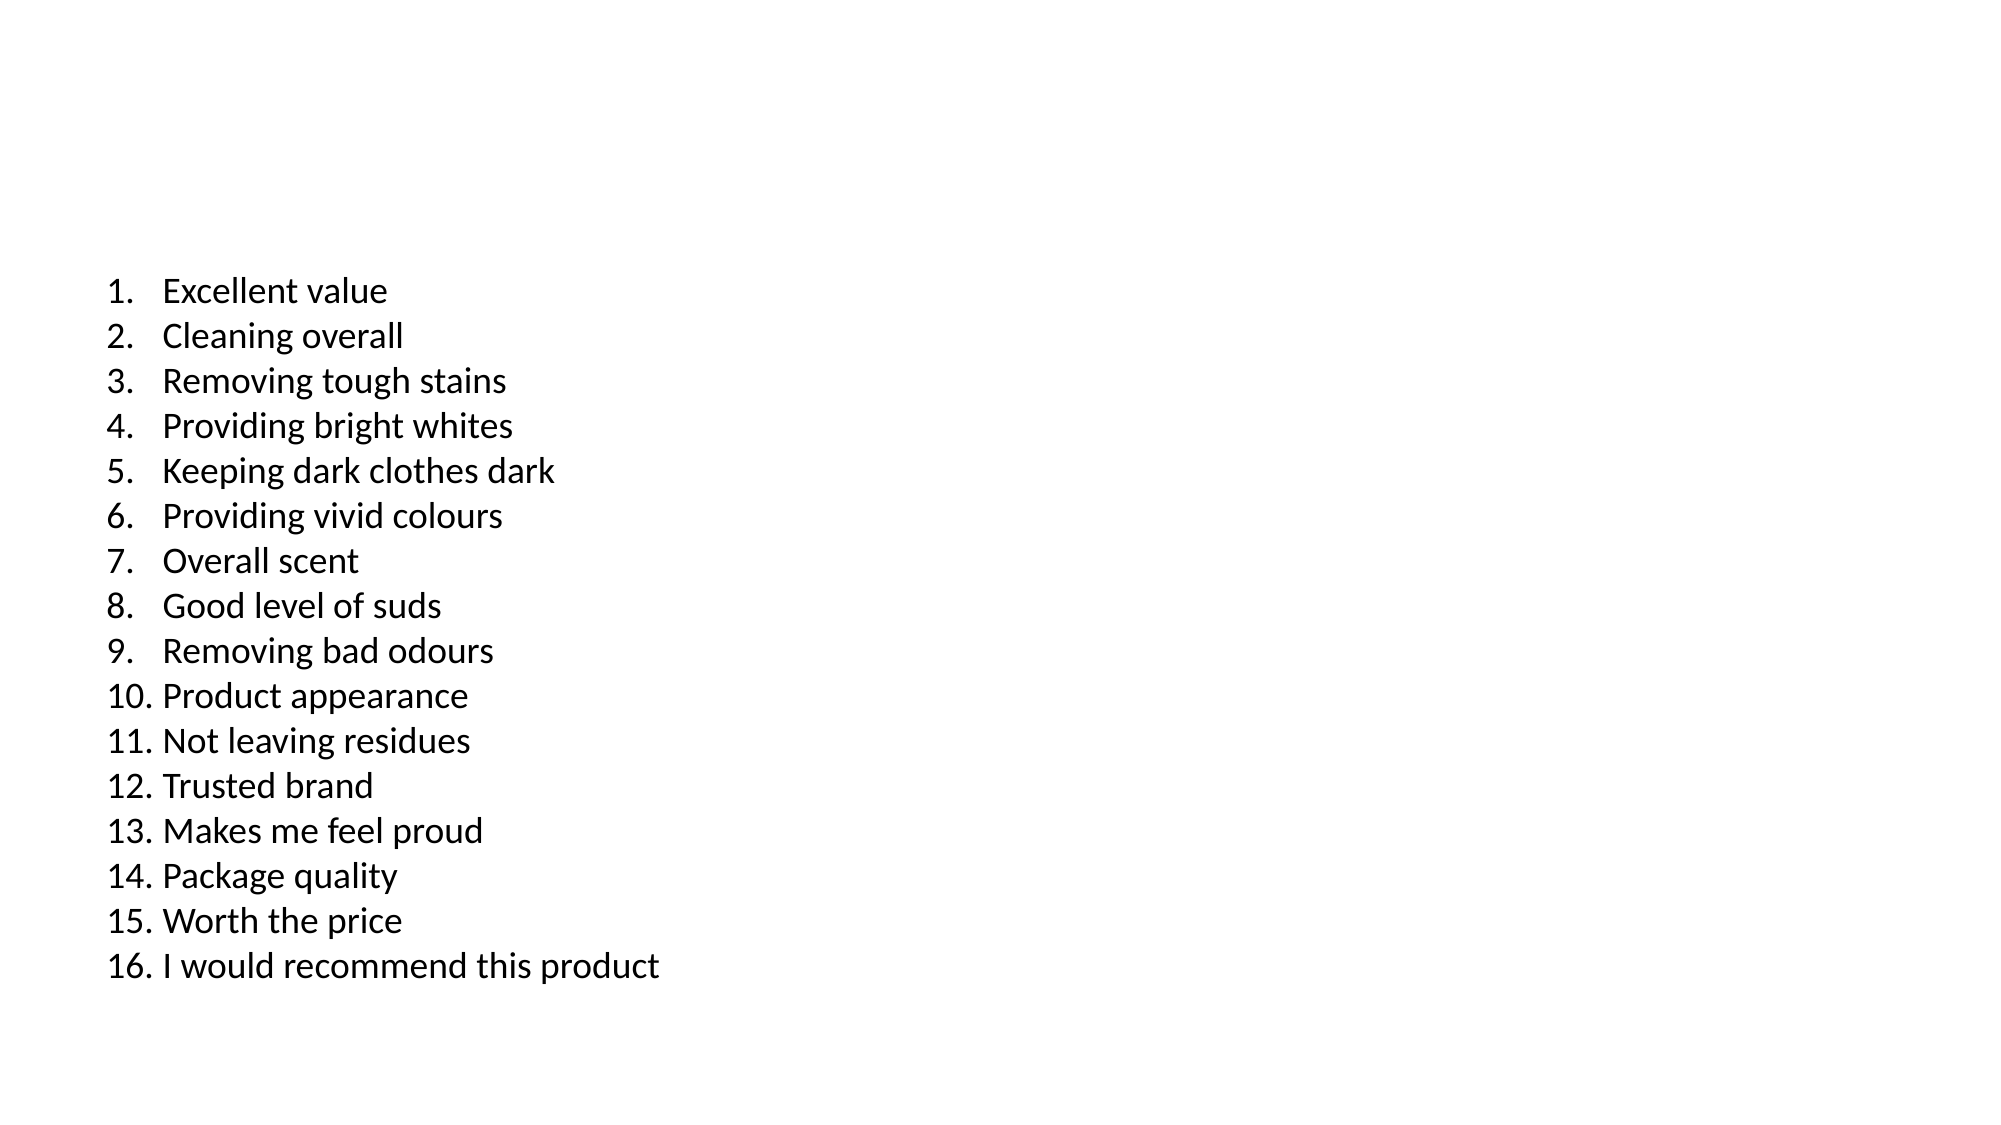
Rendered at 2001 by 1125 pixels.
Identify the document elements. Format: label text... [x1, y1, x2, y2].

text_box Excellent value Cleaning overall Removing tough stains Providing bright whites Keeping dark clothes dark Providing vivid colours Overall scent Good level of suds Removing bad odours Product appearance Not leaving residues Trusted brand Makes me feel proud Package quality Worth the price I would recommend this product [91, 258, 963, 993]
